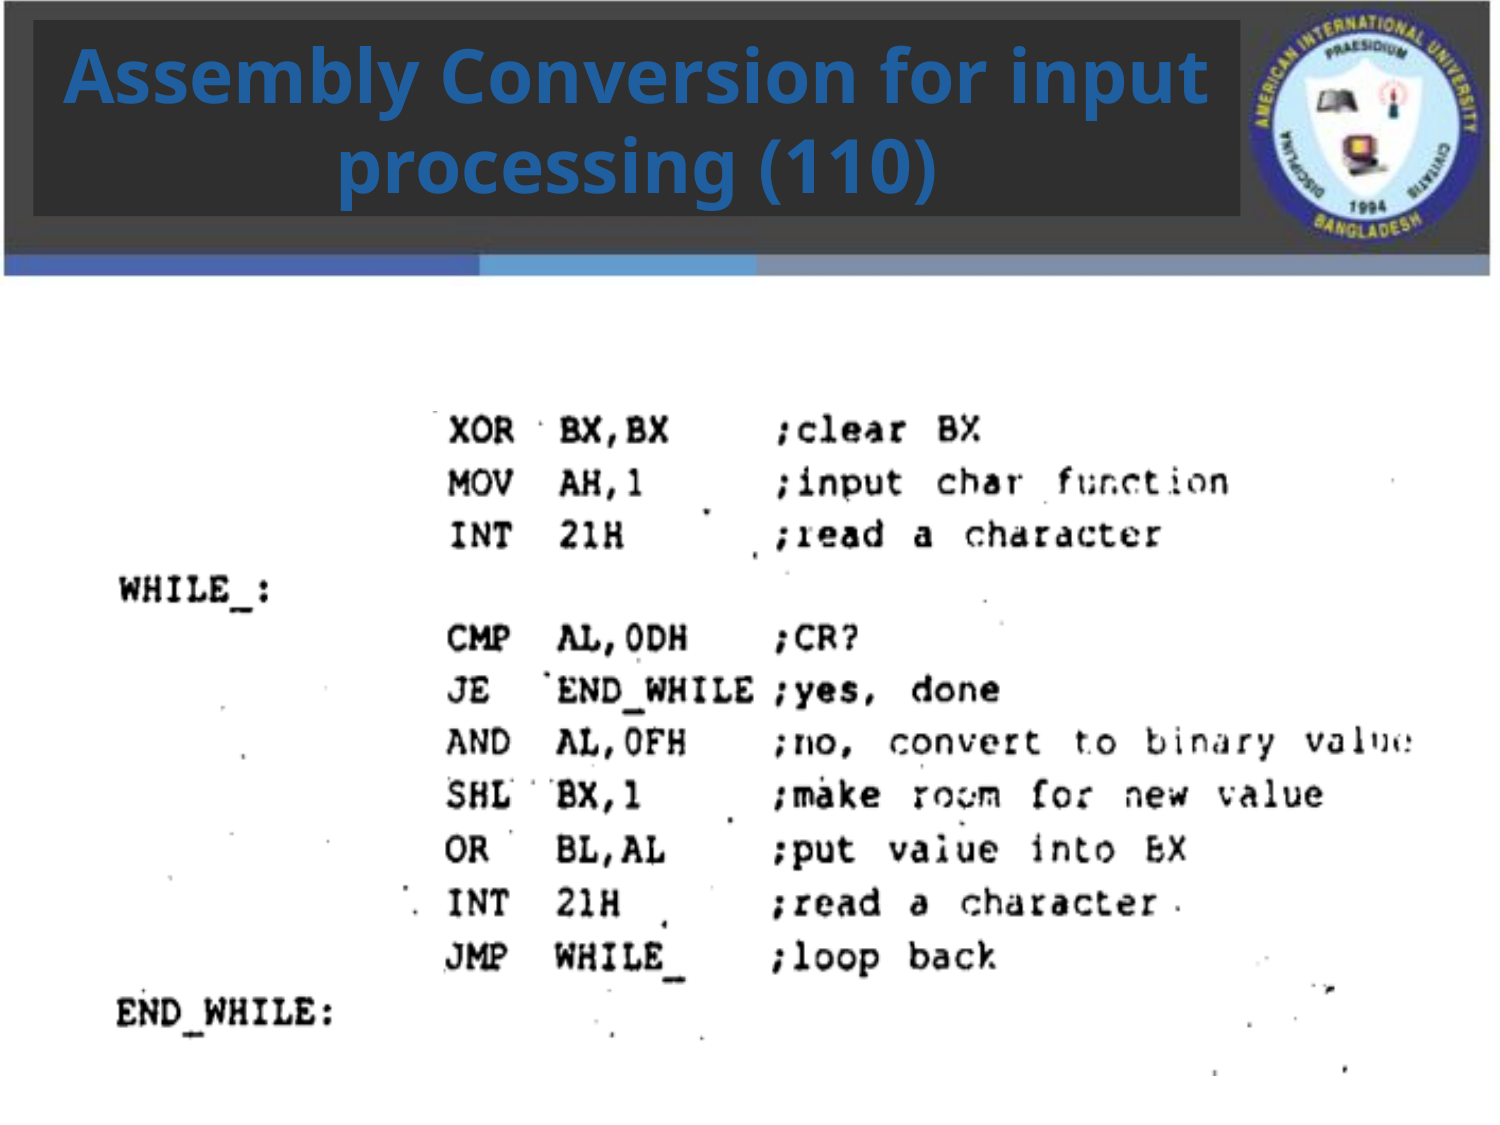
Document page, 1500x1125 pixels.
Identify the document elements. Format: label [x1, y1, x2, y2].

picture [0, 0, 1500, 286]
picture [108, 411, 1440, 1077]
